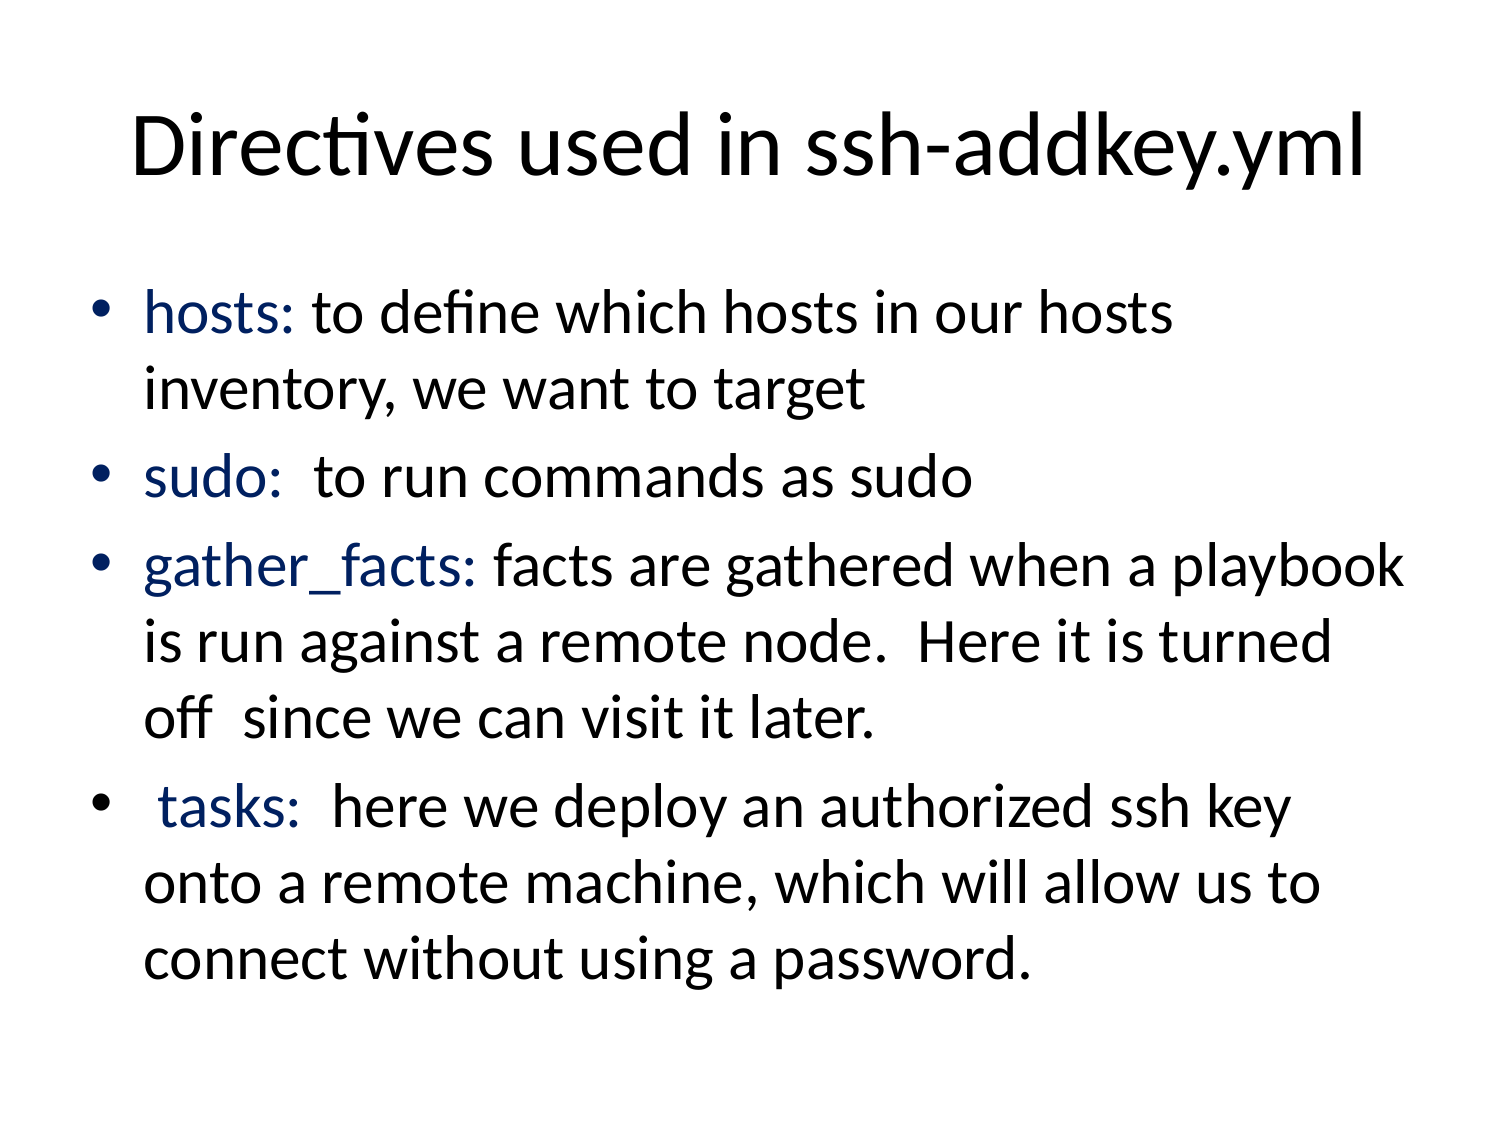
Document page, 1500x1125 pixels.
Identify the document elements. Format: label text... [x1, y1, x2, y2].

list hosts: to define which hosts in our hosts inventory, we want to target sudo: to run commands as sudo gather_facts: facts are gathered when a playbook is run against a remote node. Here it is turned off since we can visit it later. tasks: here we deploy an authorized ssh key onto a remote machine, which will allow us to connect without using a password. [75, 262, 1425, 1005]
title Directives used in ssh-addkey.yml [75, 45, 1425, 233]
